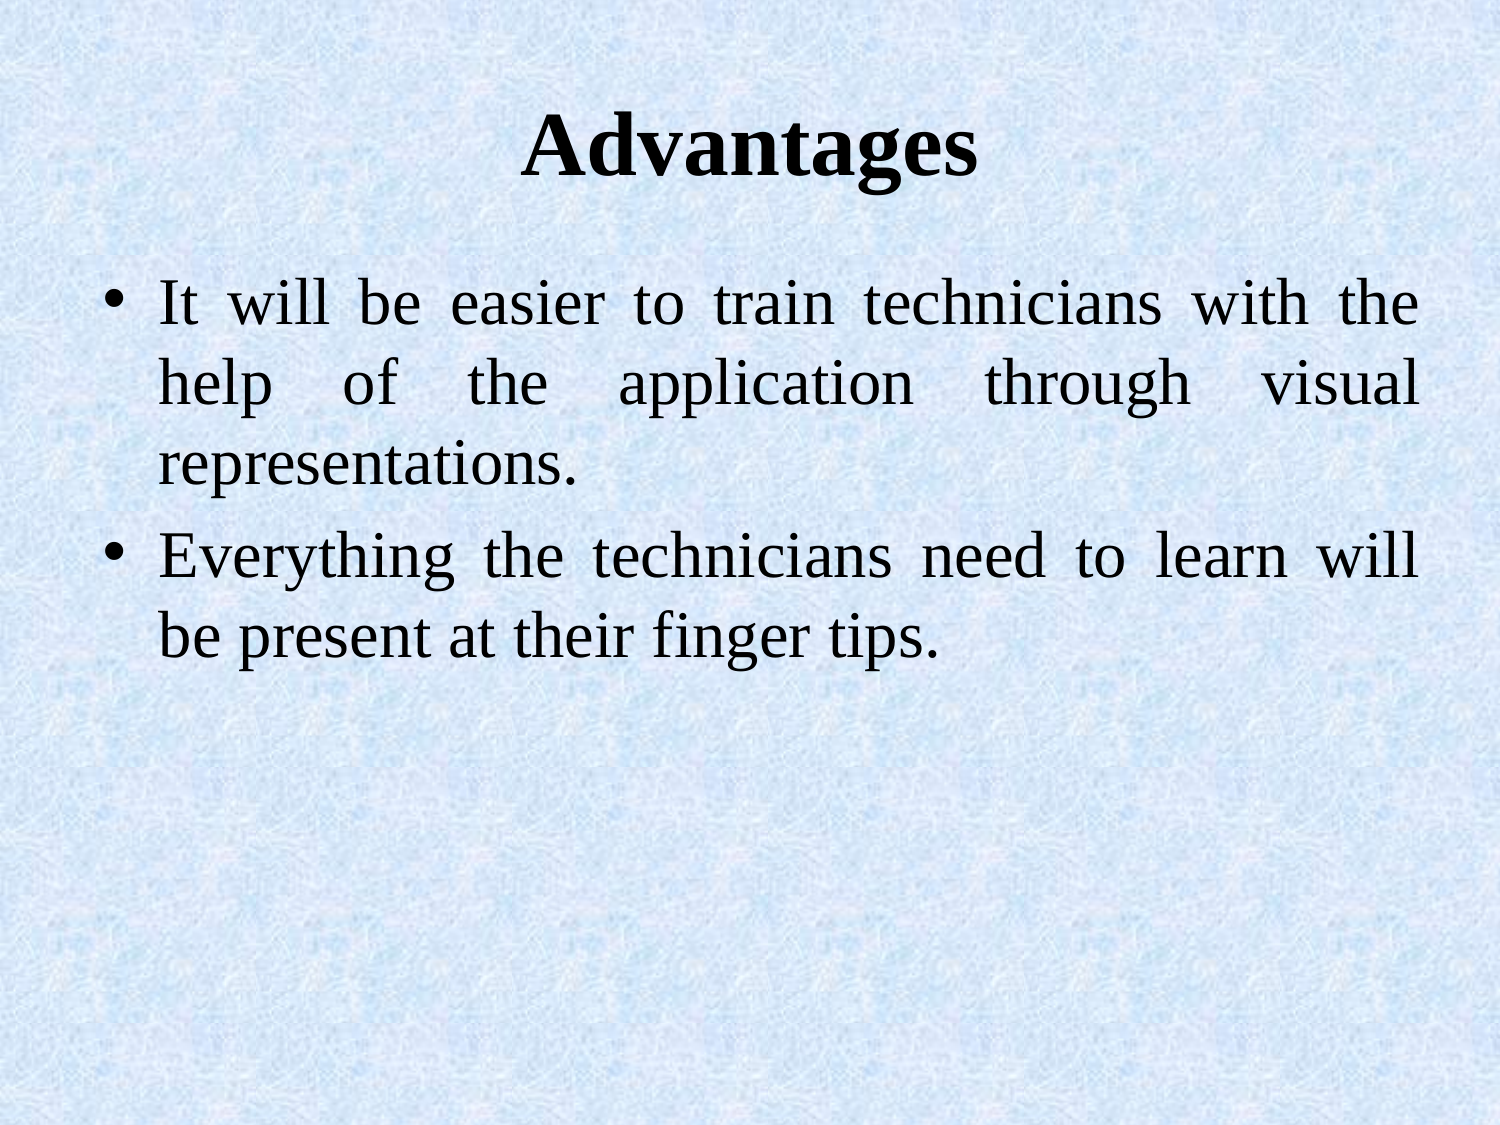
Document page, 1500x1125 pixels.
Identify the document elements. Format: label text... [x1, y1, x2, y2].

list It will be easier to train technicians with the help of the application through visual representations. Everything the technicians need to learn will be present at their finger tips. [87, 249, 1438, 725]
title Advantages [75, 45, 1425, 233]
picture [0, 0, 1500, 1125]
